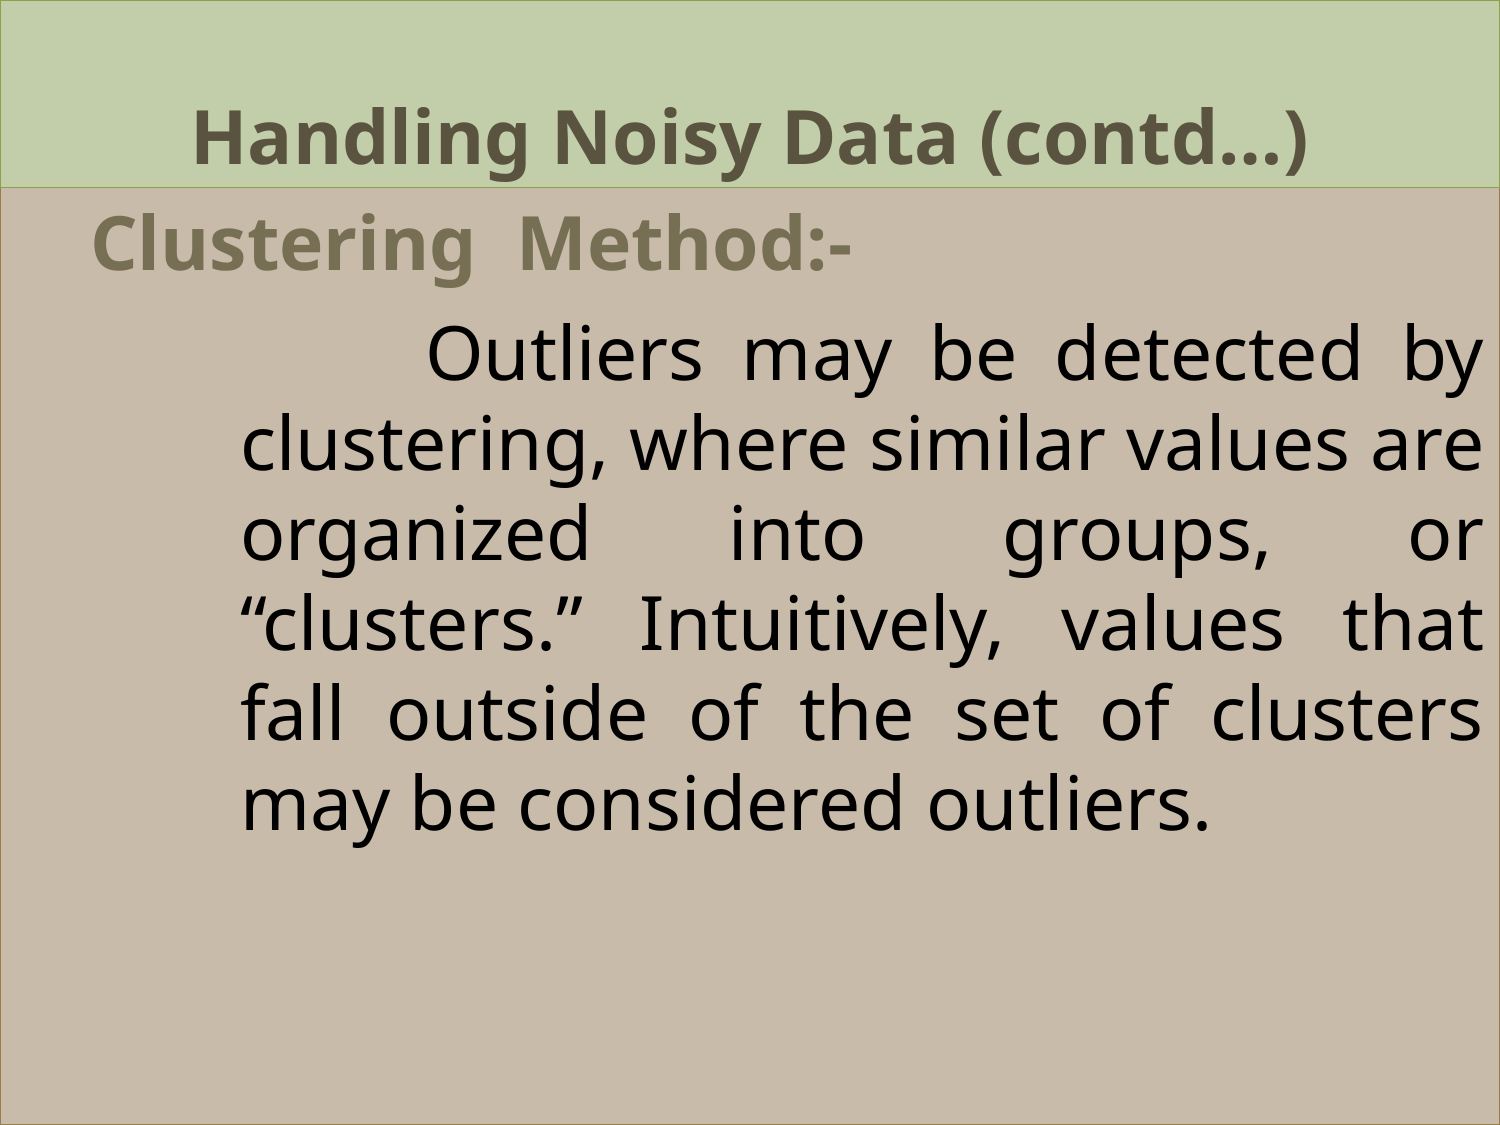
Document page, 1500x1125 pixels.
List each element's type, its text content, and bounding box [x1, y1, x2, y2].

list Clustering Method:- Outliers may be detected by clustering, where similar values are organized into groups, or “clusters.” Intuitively, values that fall outside of the set of clusters may be considered outliers. [0, 188, 1500, 1125]
text_box Handling Noisy Data (contd…) [0, 0, 1500, 188]
